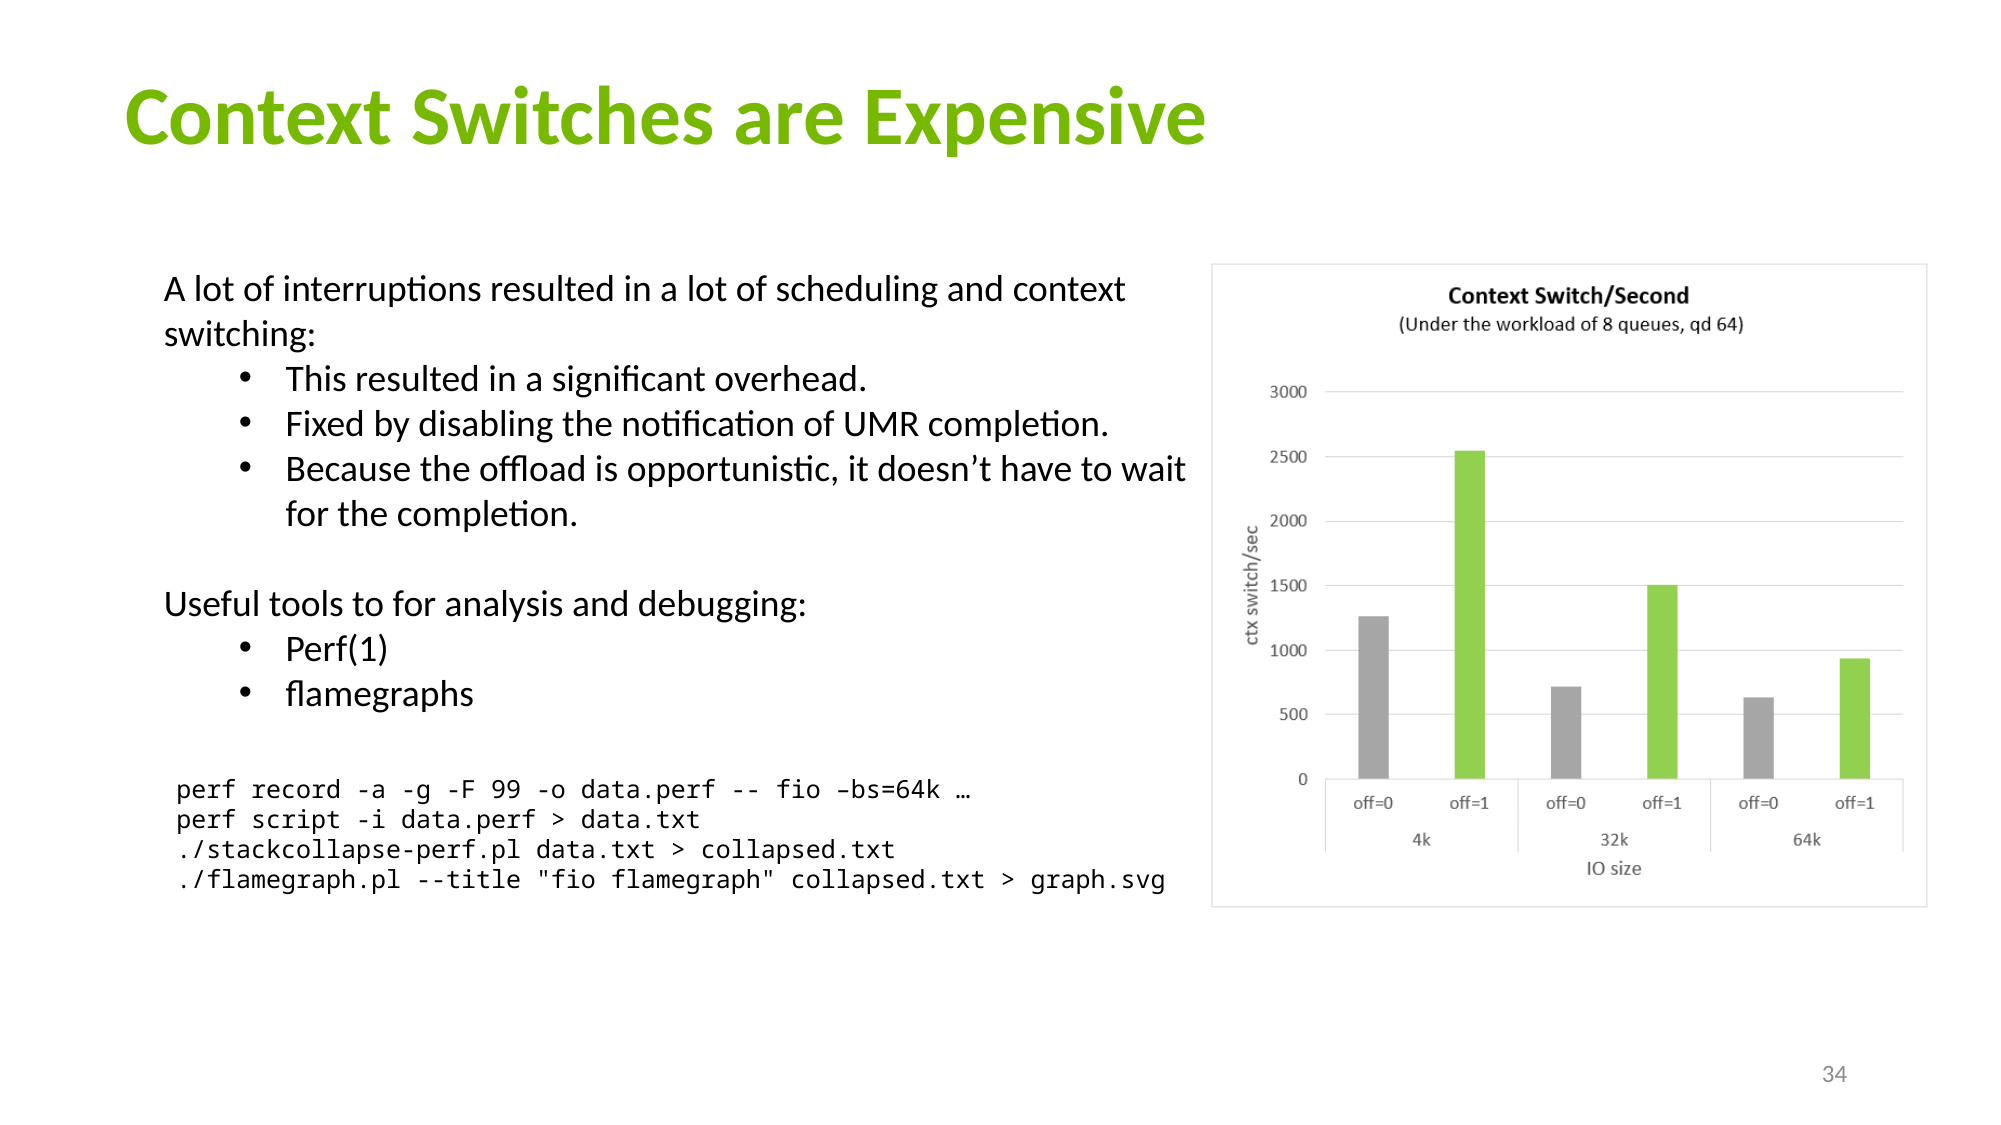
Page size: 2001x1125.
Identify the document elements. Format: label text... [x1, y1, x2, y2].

text_box A lot of interruptions resulted in a lot of scheduling and context switching: This resulted in a significant overhead. Fixed by disabling the notification of UMR completion. Because the offload is opportunistic, it doesn’t have to wait for the completion. Useful tools to for analysis and debugging: Perf(1) flamegraphs [148, 256, 1206, 722]
text_box perf record -a -g -F 99 -o data.perf -- fio –bs=64k … perf script -i data.perf > data.txt ./stackcollapse-perf.pl data.txt > collapsed.txt ./flamegraph.pl --title "fio flamegraph" collapsed.txt > graph.svg [161, 766, 1210, 941]
picture [1206, 256, 1935, 916]
slide_number 34 [1412, 1042, 1863, 1103]
title Context Switches are Expensive [109, 42, 1327, 193]
